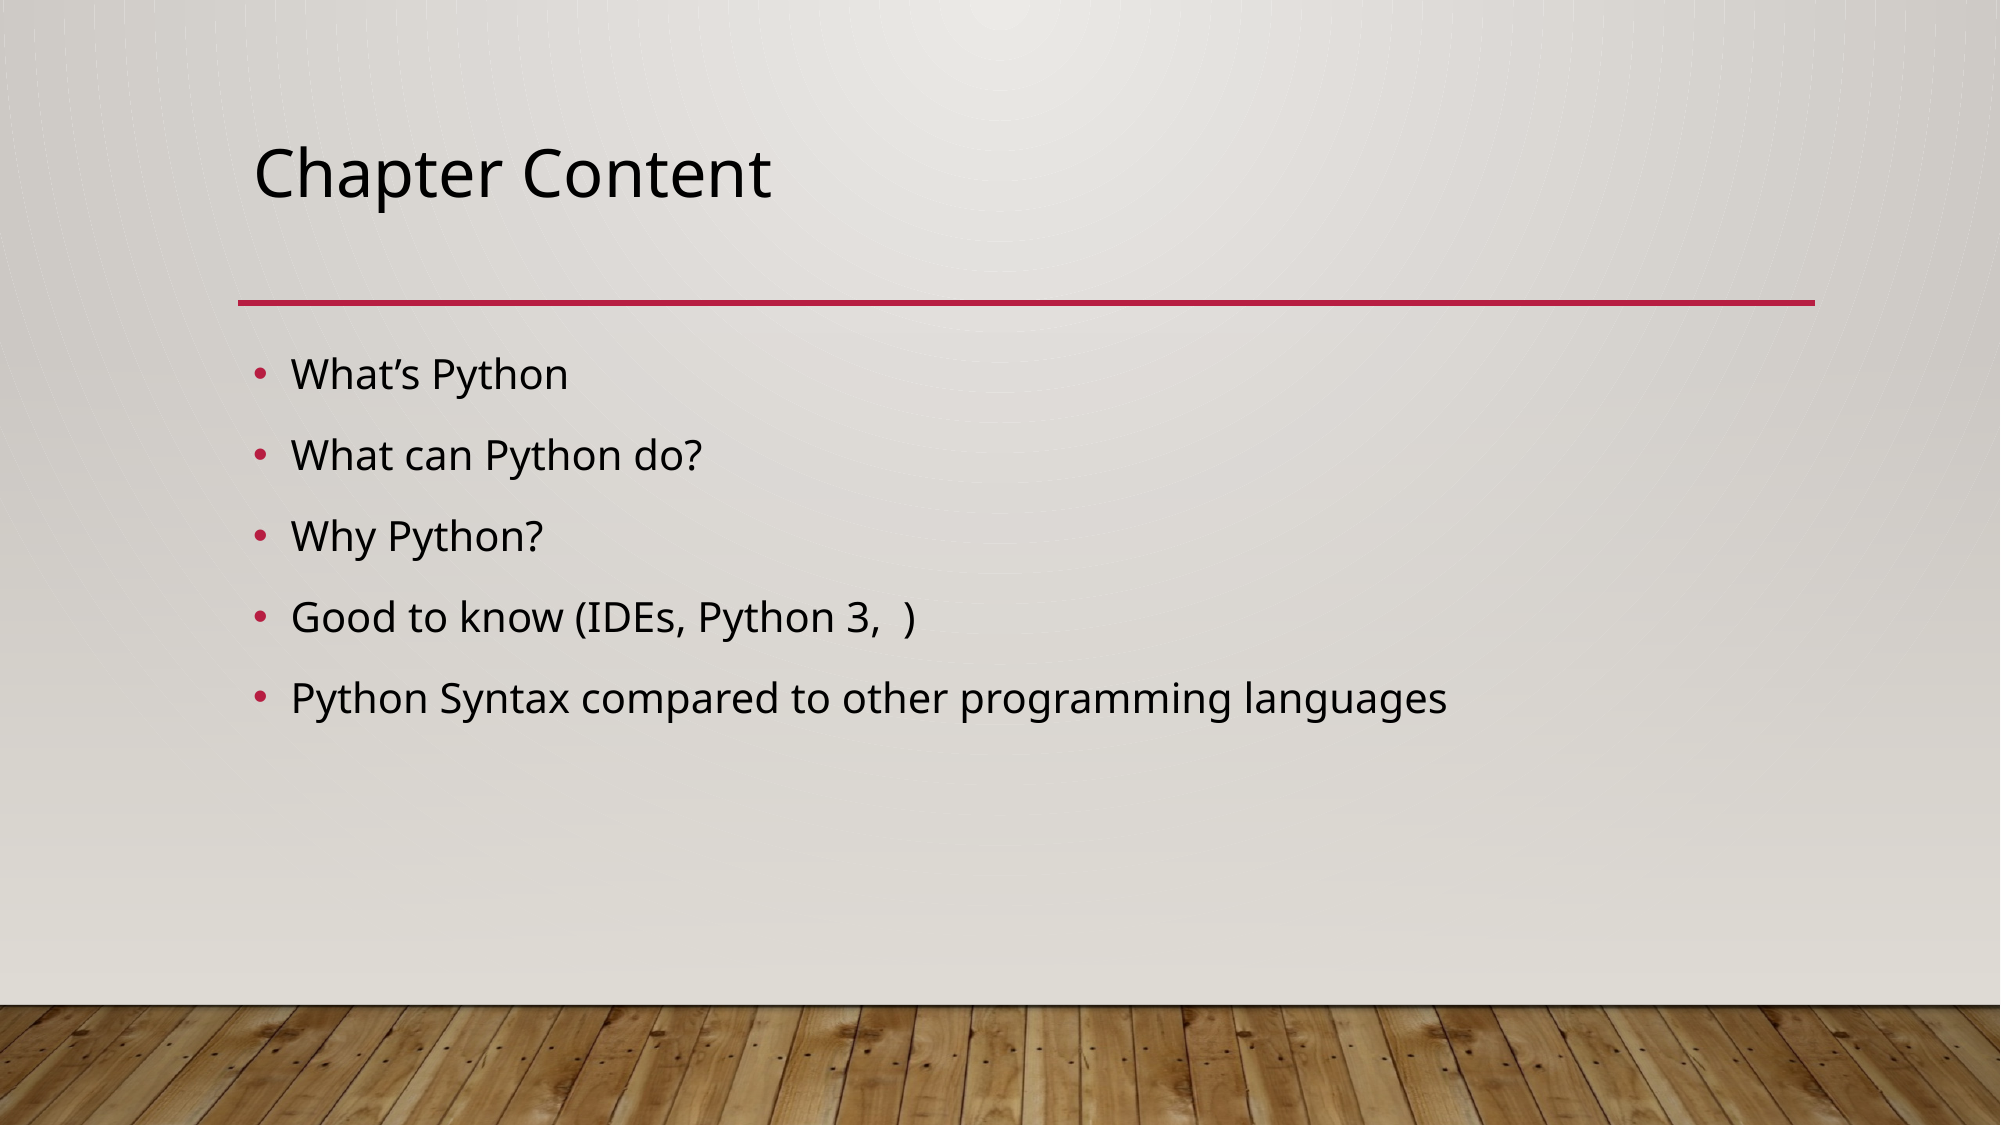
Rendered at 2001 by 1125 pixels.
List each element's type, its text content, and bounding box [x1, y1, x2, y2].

list What’s Python What can Python do? Why Python? Good to know (IDEs, Python 3, ) Python Syntax compared to other programming languages [238, 330, 1814, 897]
picture [0, 1005, 2000, 1125]
title Chapter Content [238, 131, 1814, 305]
